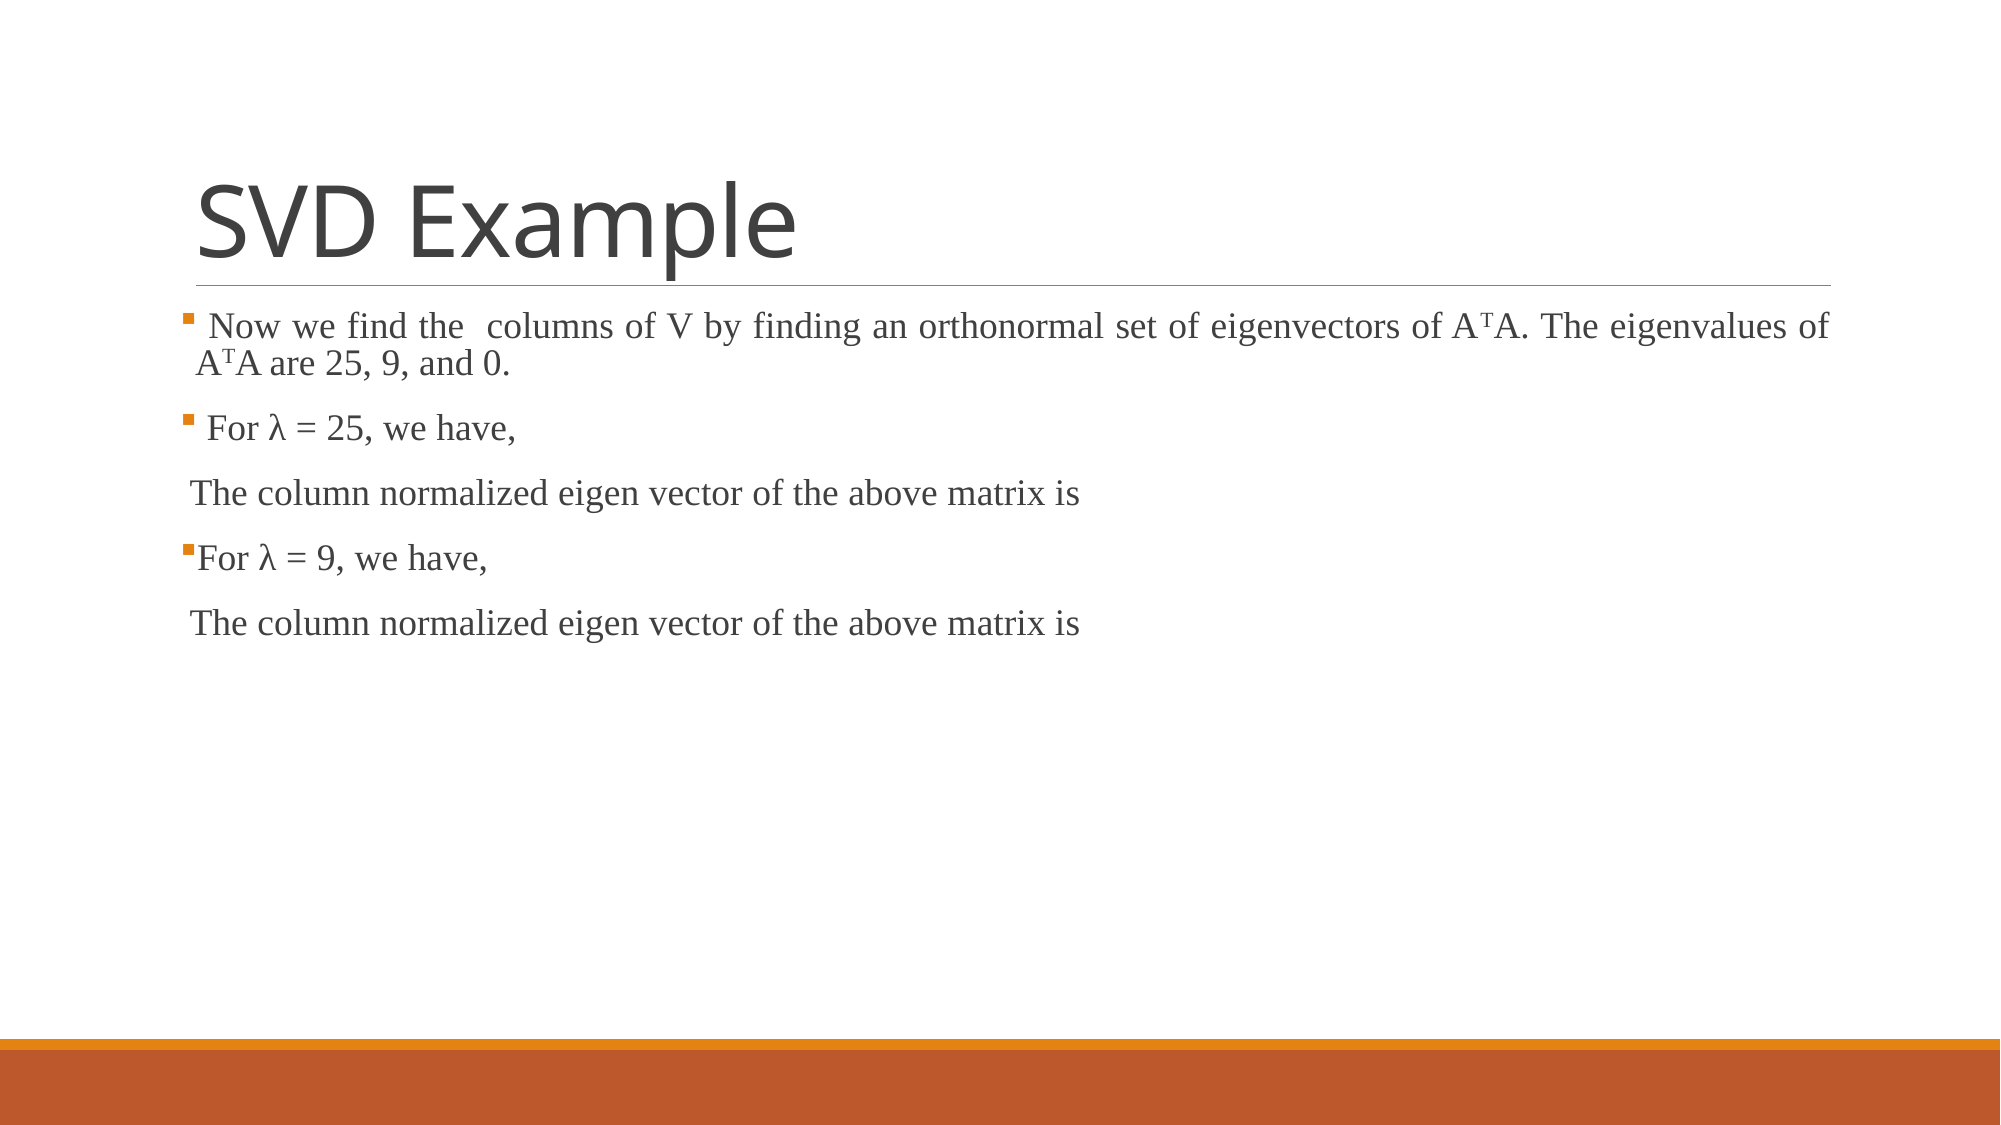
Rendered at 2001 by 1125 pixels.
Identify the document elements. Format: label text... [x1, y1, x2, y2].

title SVD Example [180, 47, 1830, 285]
